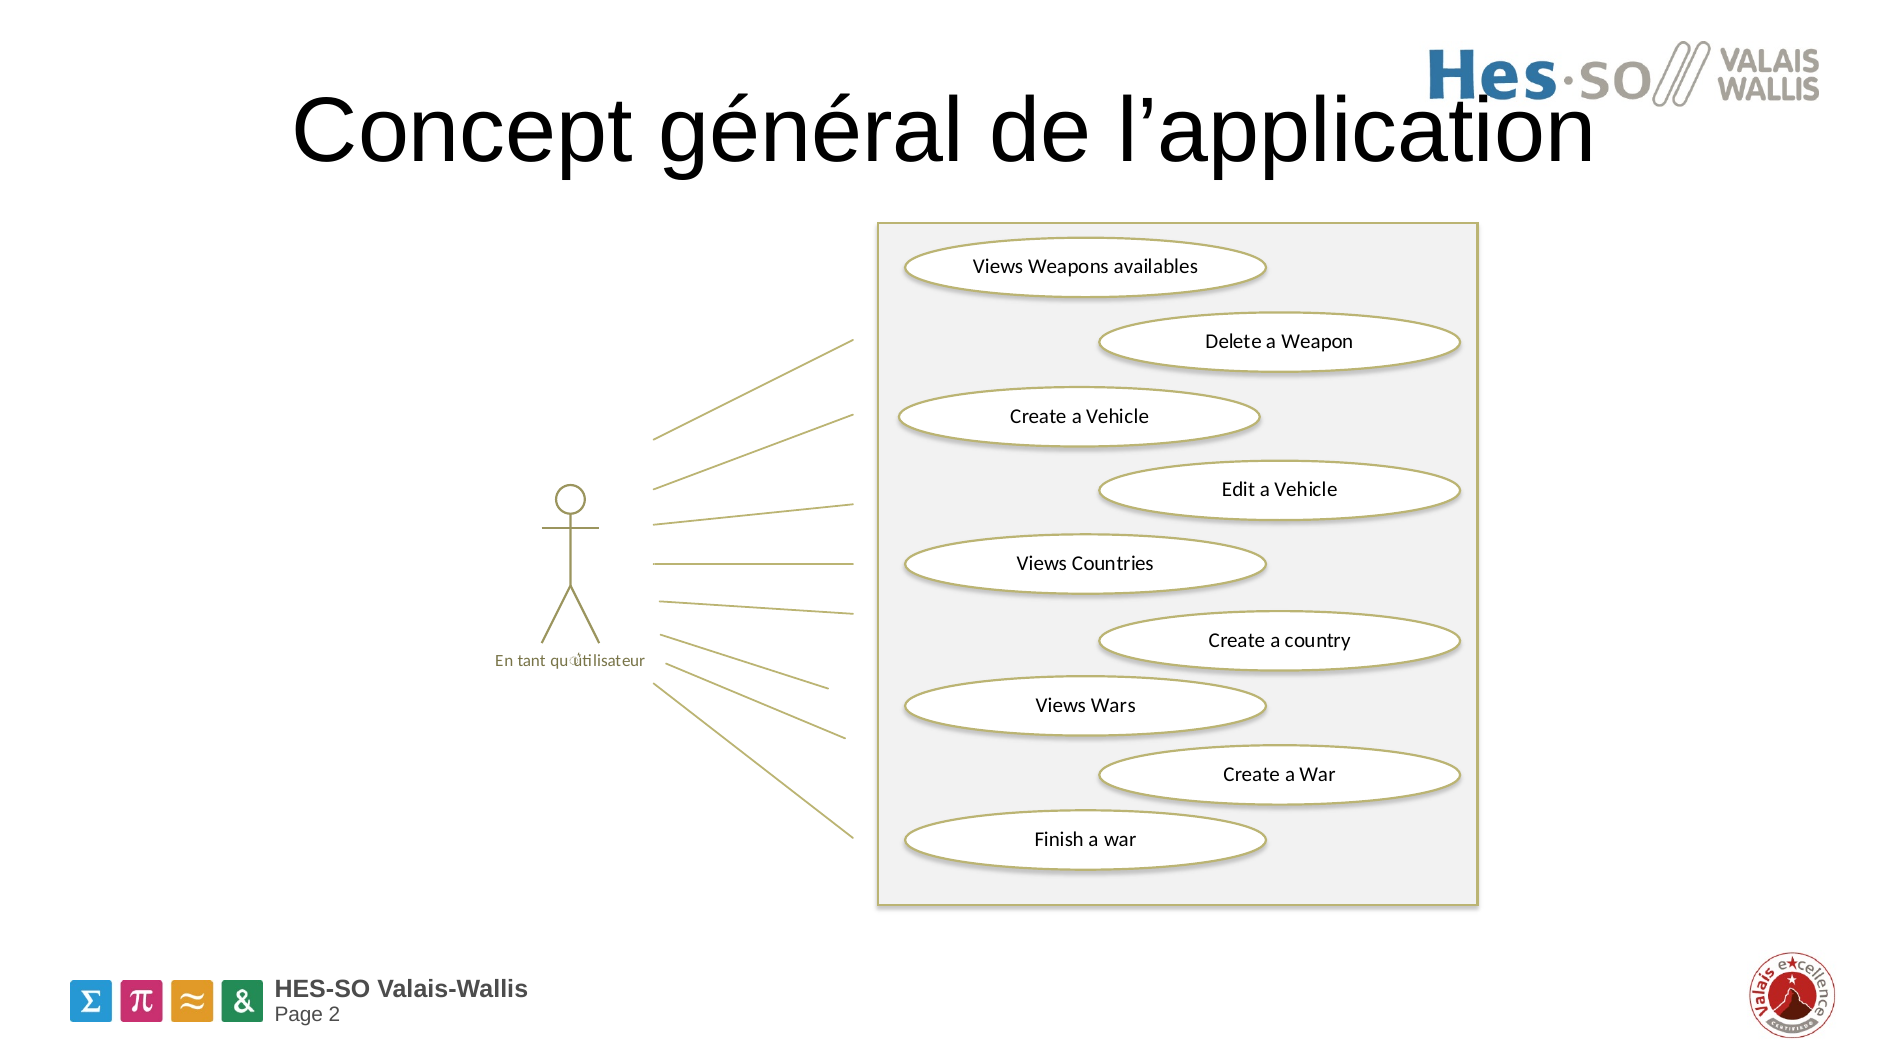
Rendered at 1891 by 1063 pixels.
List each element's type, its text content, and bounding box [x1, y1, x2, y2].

picture [1157, 41, 1819, 157]
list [484, 218, 1485, 916]
title Concept général de l’application [94, 42, 1796, 220]
picture [70, 980, 263, 1022]
picture [1747, 950, 1837, 1040]
